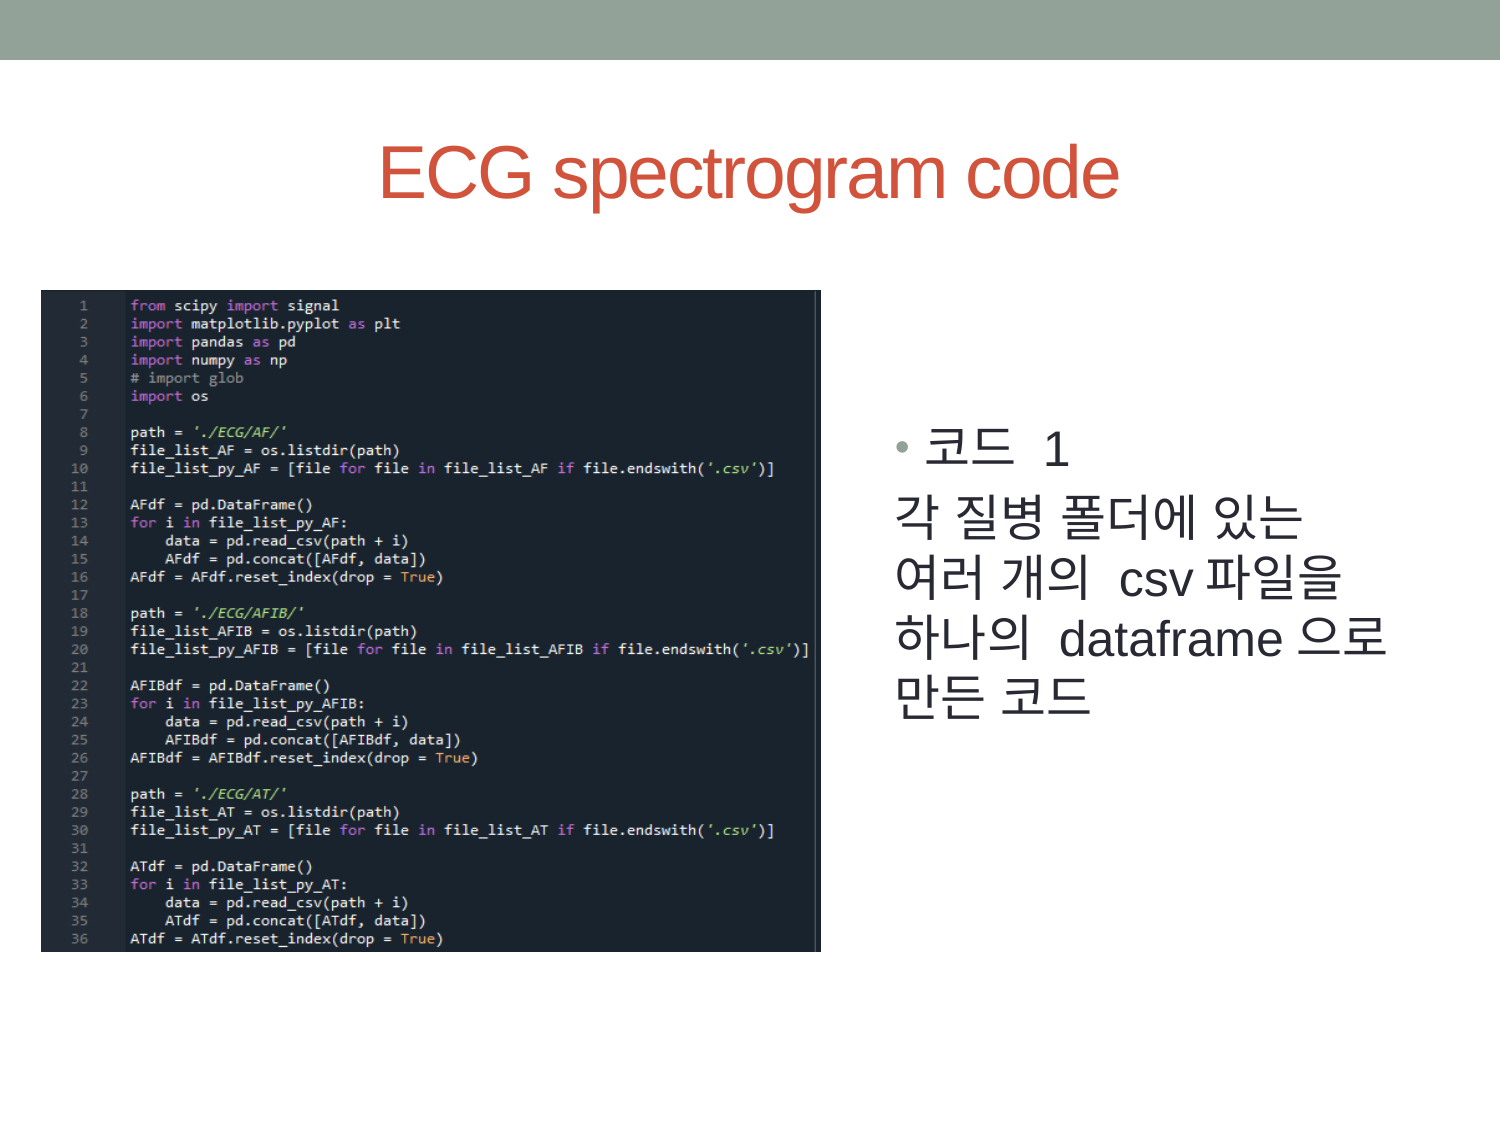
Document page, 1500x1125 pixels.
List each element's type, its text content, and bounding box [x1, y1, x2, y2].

title ECG spectrogram code [75, 87, 1425, 250]
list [41, 290, 822, 952]
list 코드 1 각 질병 폴더에 있는 여러 개의 csv파일을 하나의 dataframe으로 만든 코드 [879, 408, 1414, 934]
